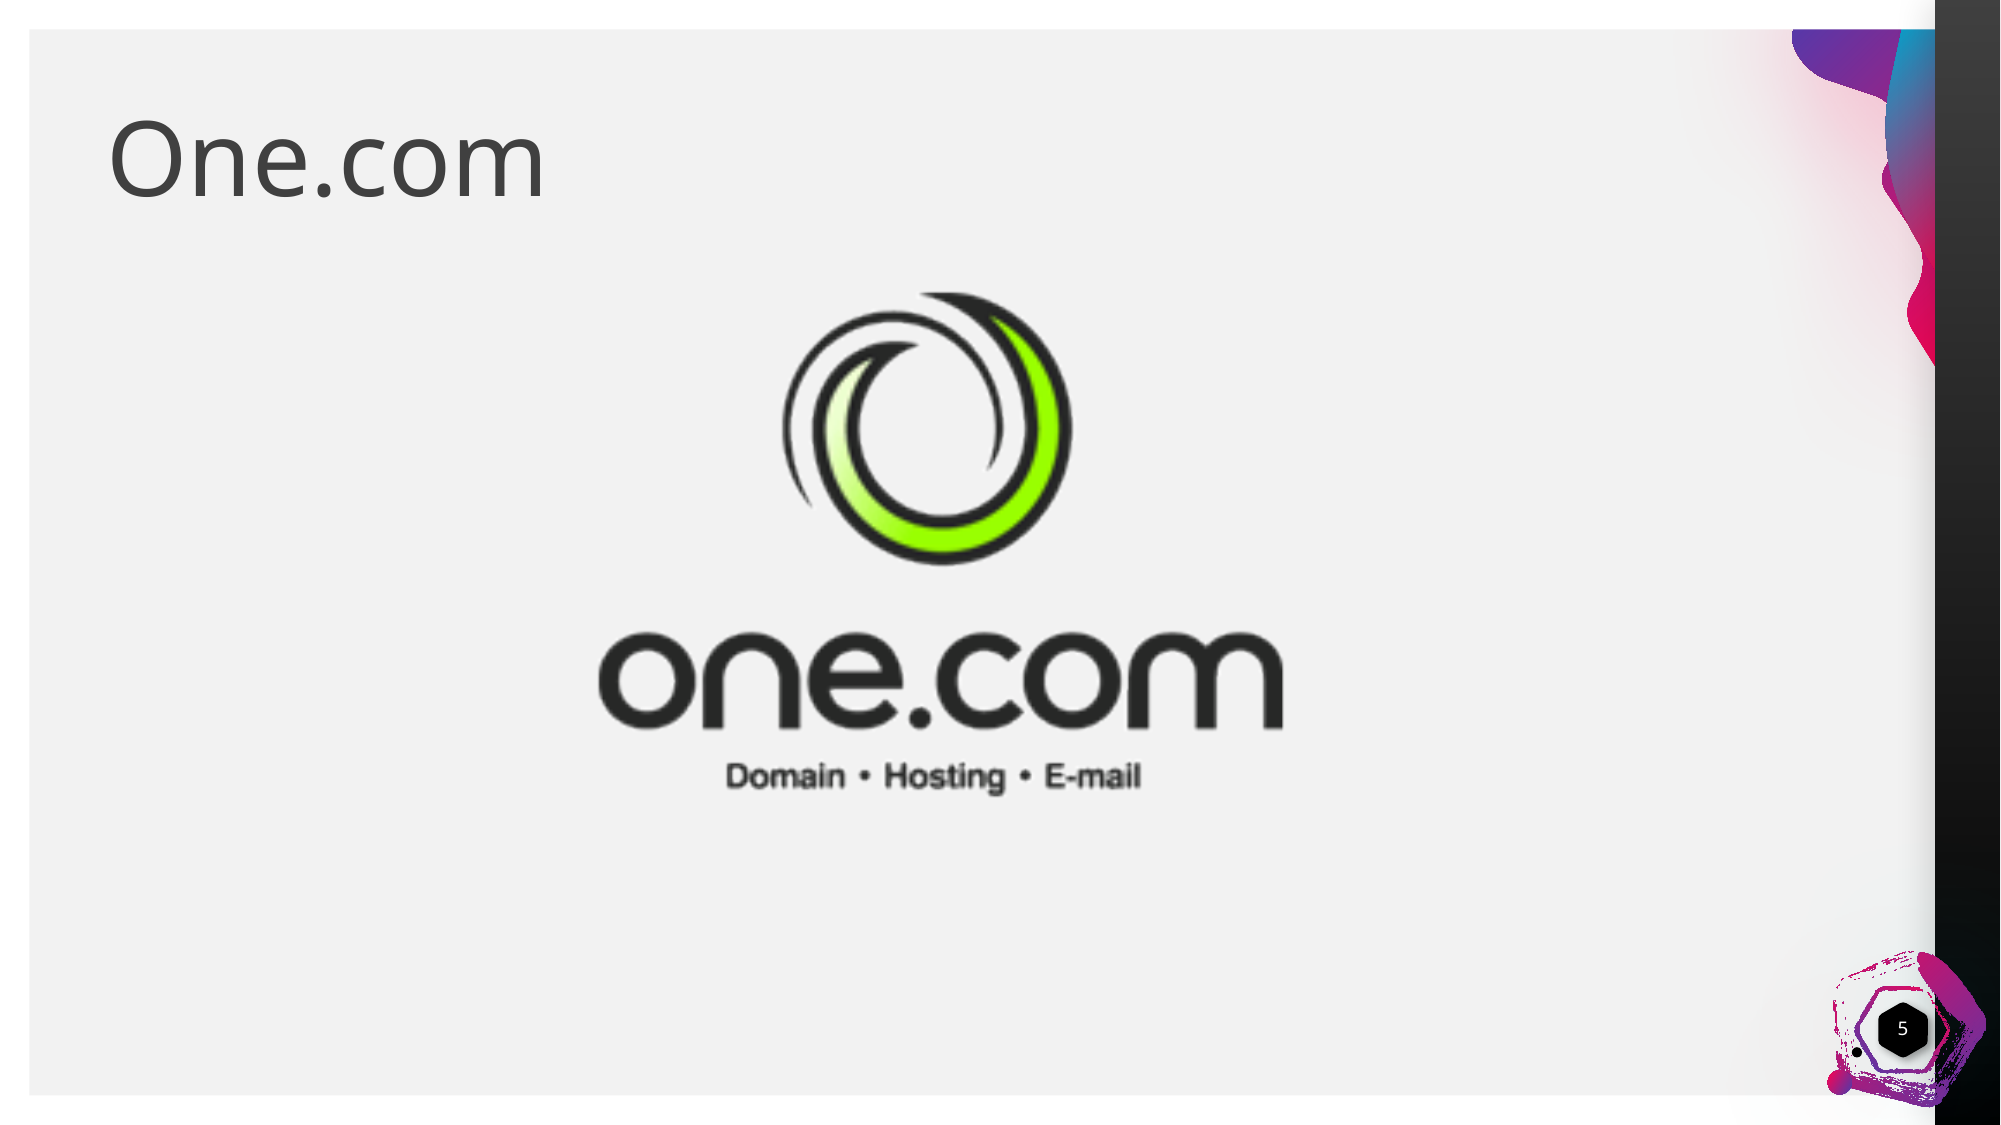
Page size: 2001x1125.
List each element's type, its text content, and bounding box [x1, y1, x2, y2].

slide_number 5 [1872, 1001, 1934, 1057]
title One.com [106, 106, 1790, 225]
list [596, 224, 1288, 916]
